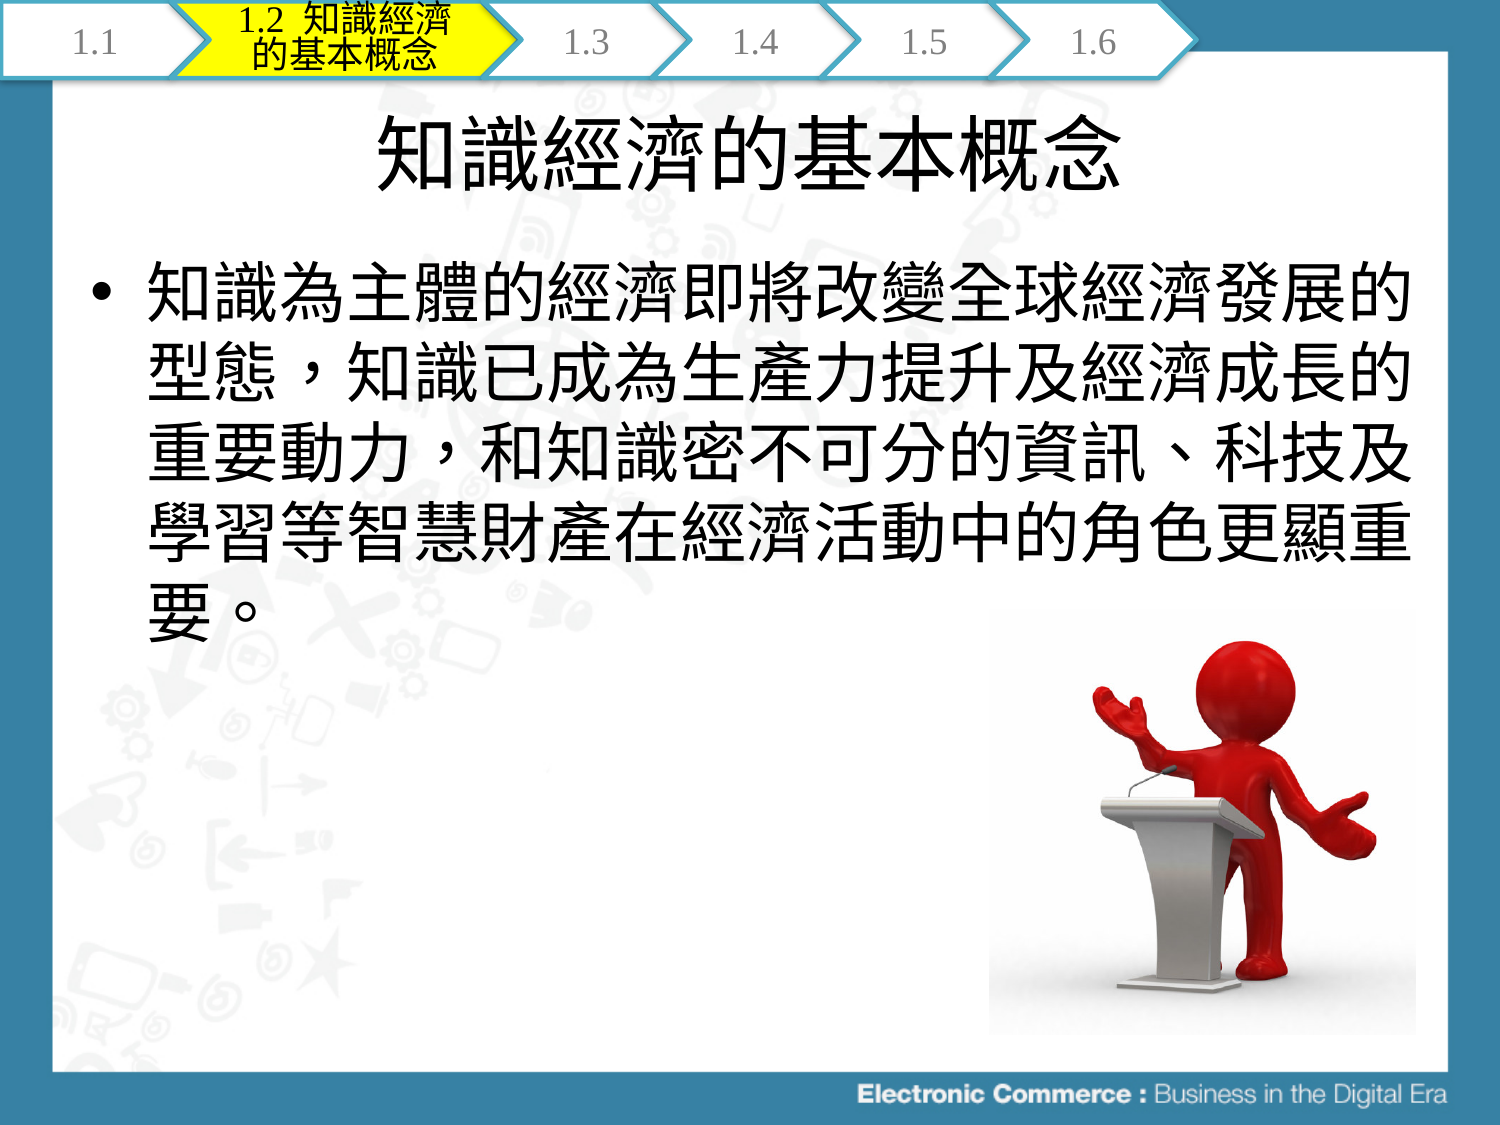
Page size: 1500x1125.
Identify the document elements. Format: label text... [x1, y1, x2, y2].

picture [989, 609, 1416, 1035]
title 知識經濟的基本概念 [643, 58, 1425, 243]
title 知識經濟的基本概念 [74, 88, 555, 246]
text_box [560, 0, 638, 638]
list 知識為主體的經濟即將改變全球經濟發展的型態，知識已成為生產力提升及經濟成長的重要動力，和知識密不可分的資訊、科技及學習等智慧財產在經濟活動中的角色更顯重要。 [75, 243, 1436, 1071]
picture [0, 0, 1500, 1125]
